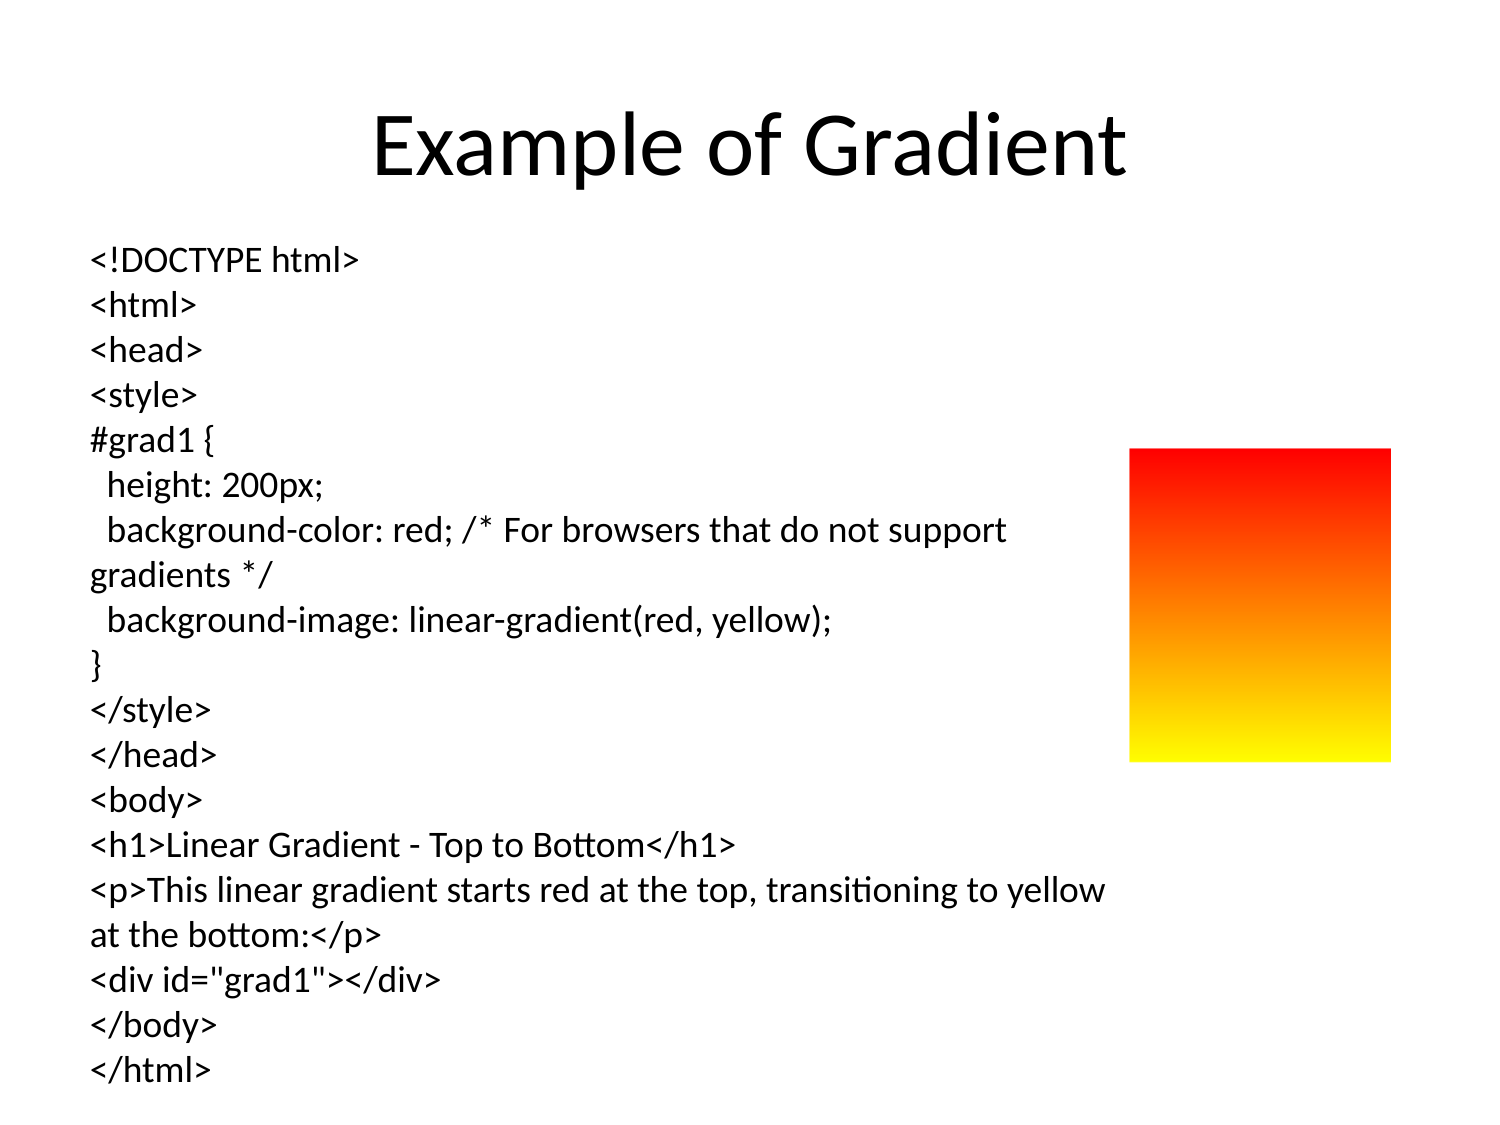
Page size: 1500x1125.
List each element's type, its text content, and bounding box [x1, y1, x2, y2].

text_box <!DOCTYPE html> <html> <head> <style> #grad1 { height: 200px; background-color: red; /* For browsers that do not support gradients */ background-image: linear-gradient(red, yellow); } </style> </head> <body> <h1>Linear Gradient - Top to Bottom</h1> <p>This linear gradient starts red at the top, transitioning to yellow at the bottom:</p> <div id="grad1"></div> </body> </html> [74, 227, 1125, 1098]
title Example of Gradient [75, 45, 1425, 233]
picture [1124, 444, 1391, 764]
